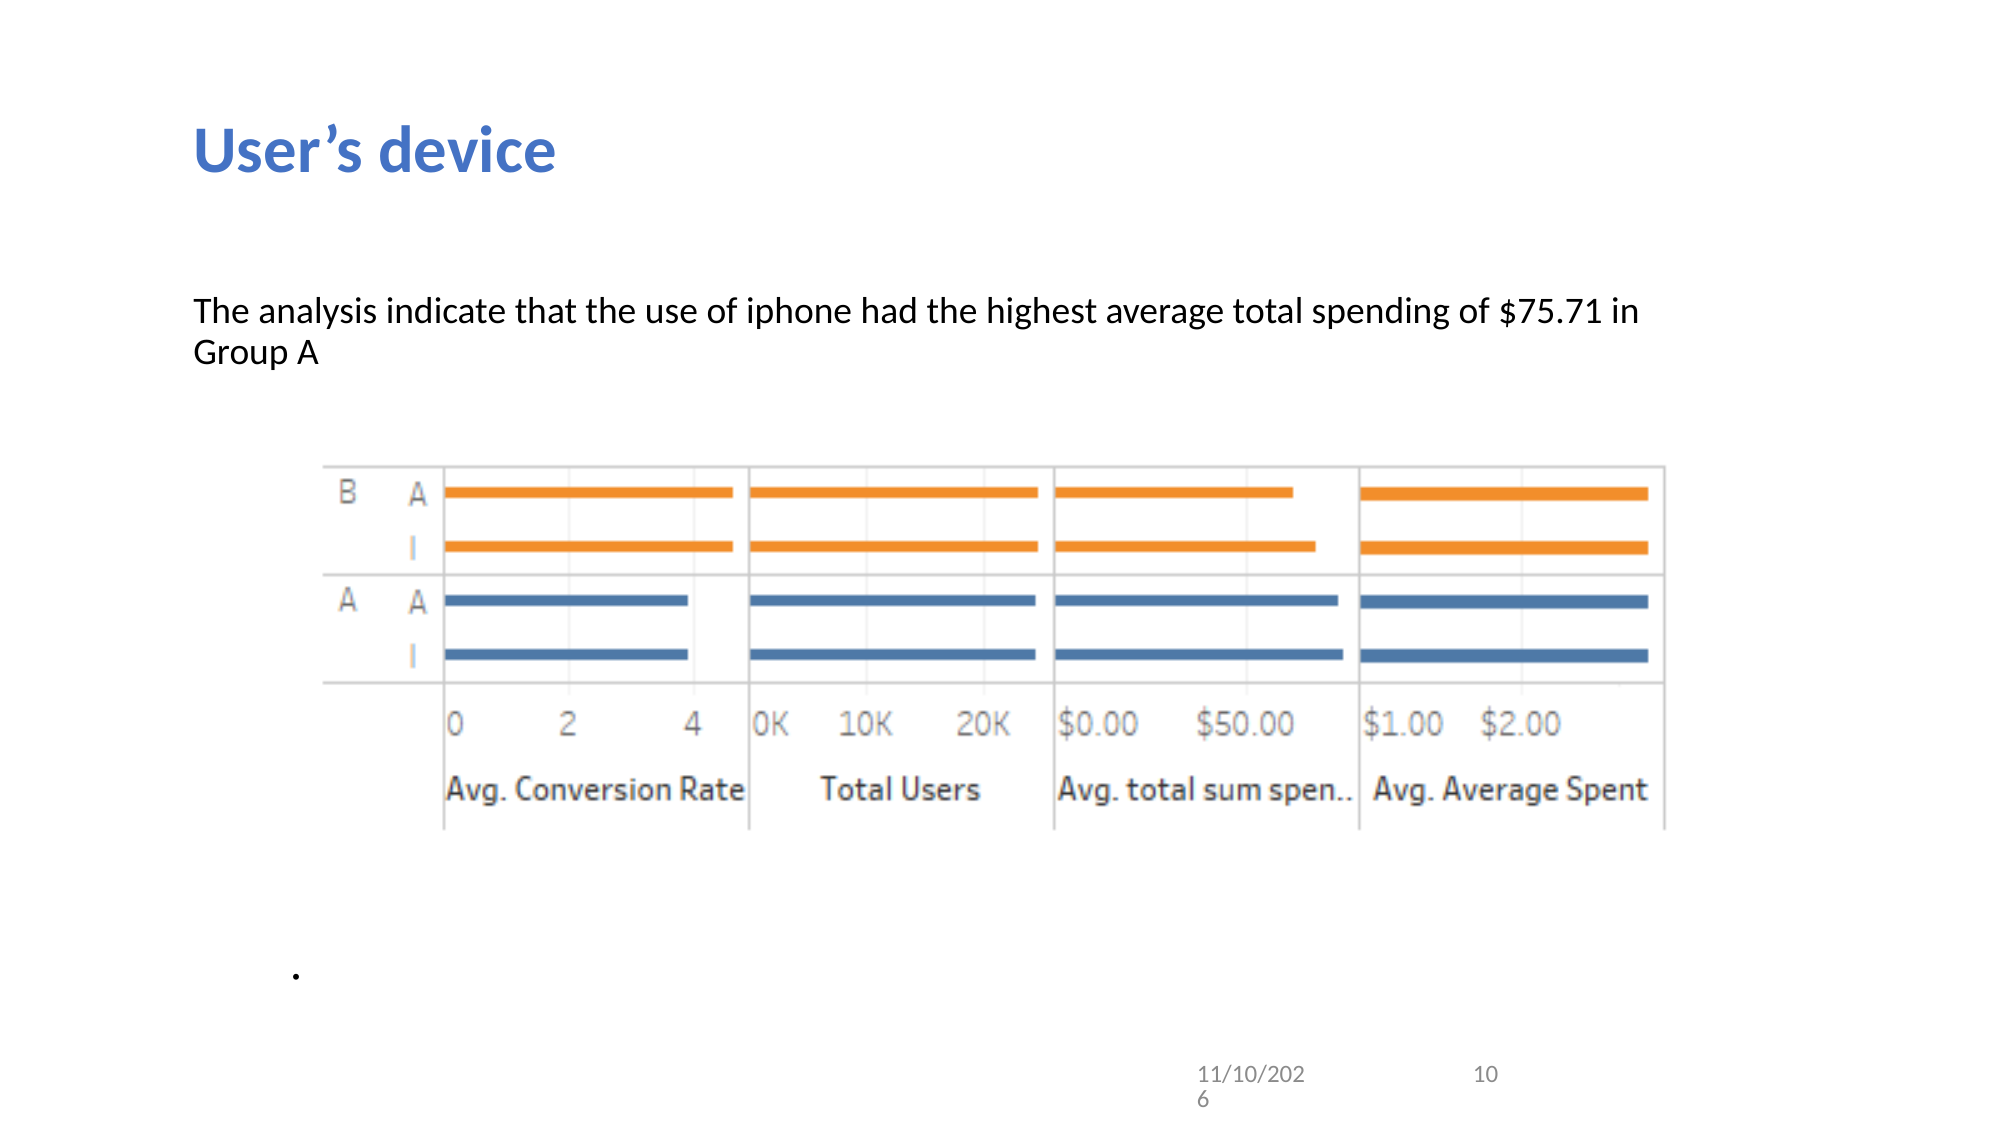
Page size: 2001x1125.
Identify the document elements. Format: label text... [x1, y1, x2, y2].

text_box User’s device [178, 96, 1848, 206]
title The analysis indicate that the use of iphone had the highest average total spending of $75.71 in Group A [178, 284, 1673, 380]
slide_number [1181, 1042, 1332, 1102]
slide_number 10 [1401, 1042, 1514, 1102]
subtitle . [274, 928, 1522, 1029]
picture [306, 434, 1694, 874]
